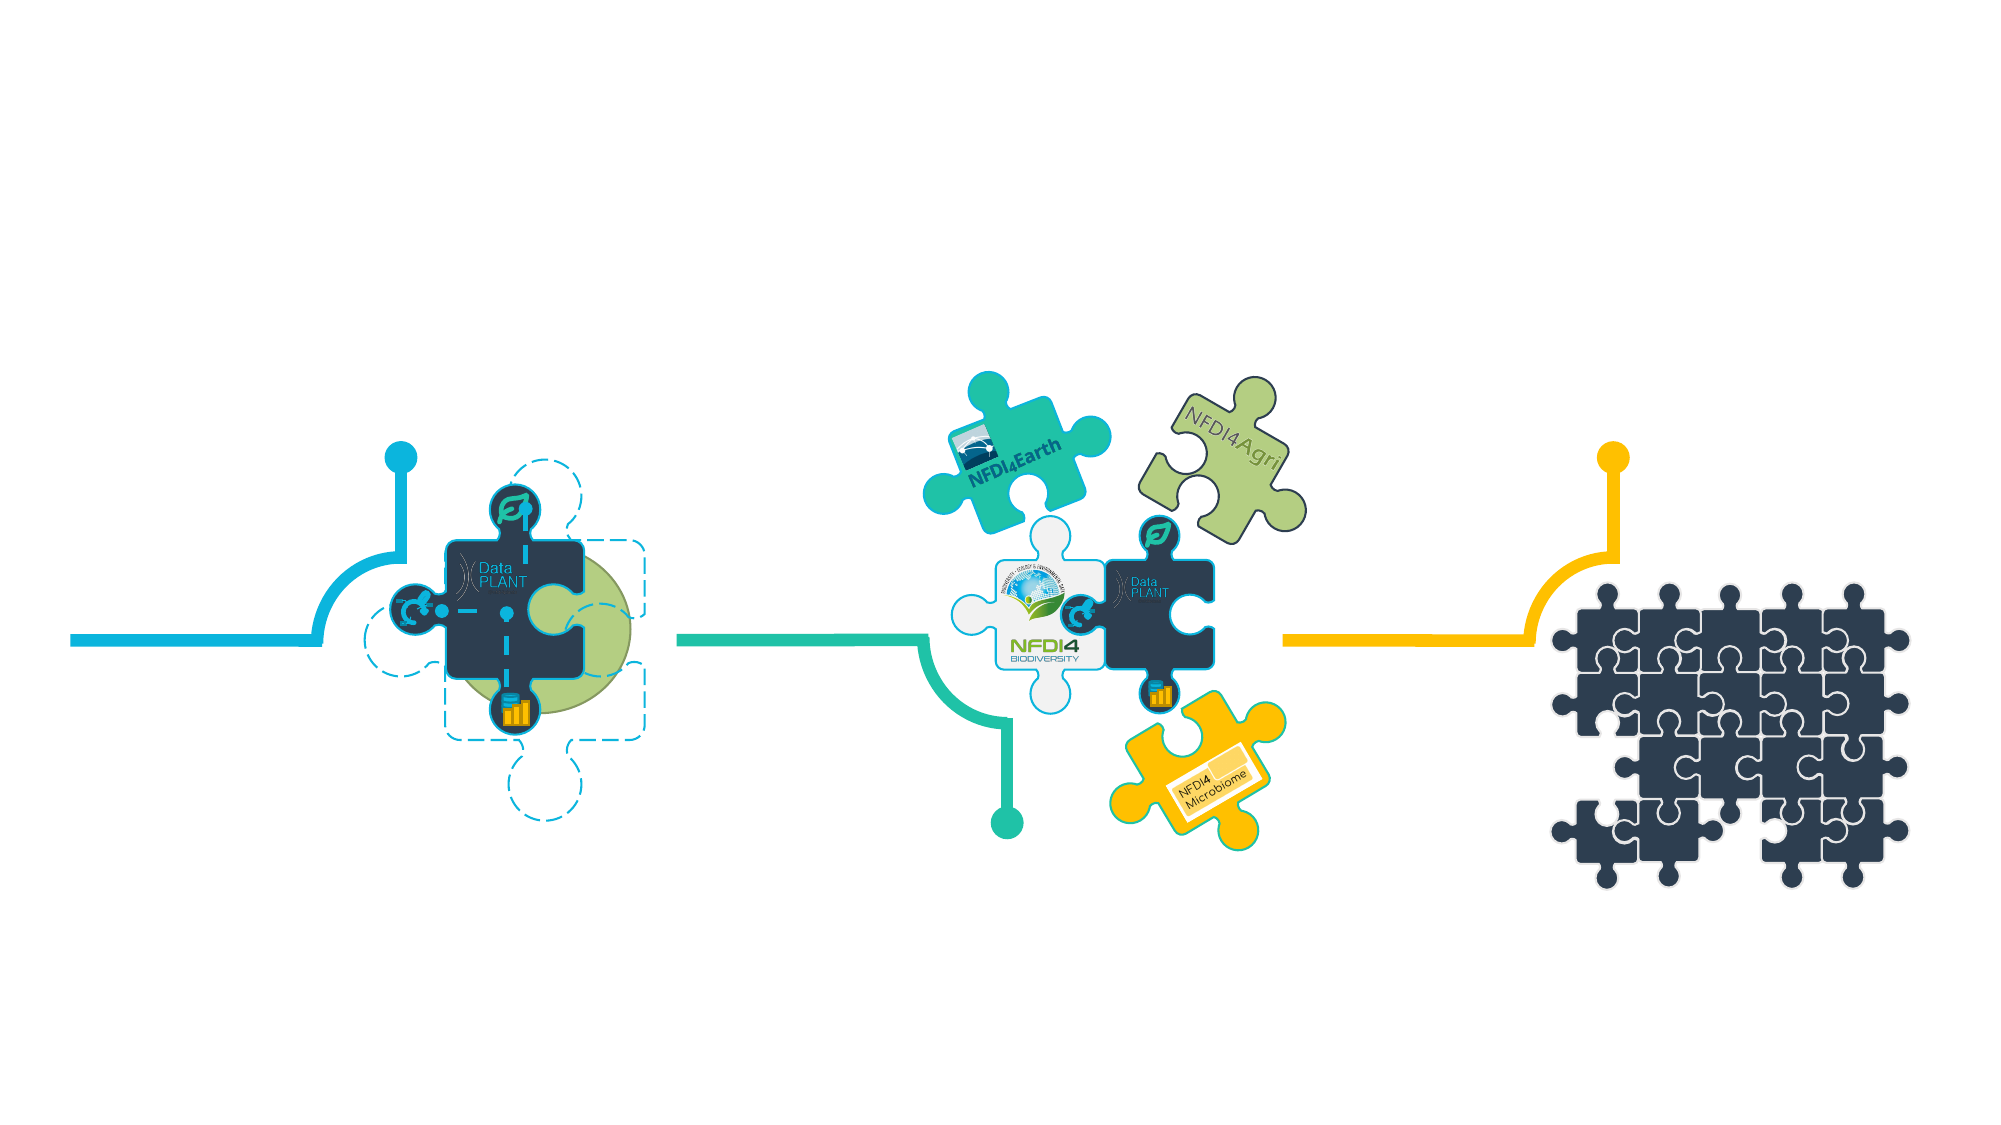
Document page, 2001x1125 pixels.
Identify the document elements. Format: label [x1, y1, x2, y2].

text_box [676, 550, 1092, 839]
text_box [910, 367, 1326, 859]
text_box [70, 441, 645, 821]
text_box [1282, 441, 1698, 730]
text_box [1550, 582, 1911, 890]
